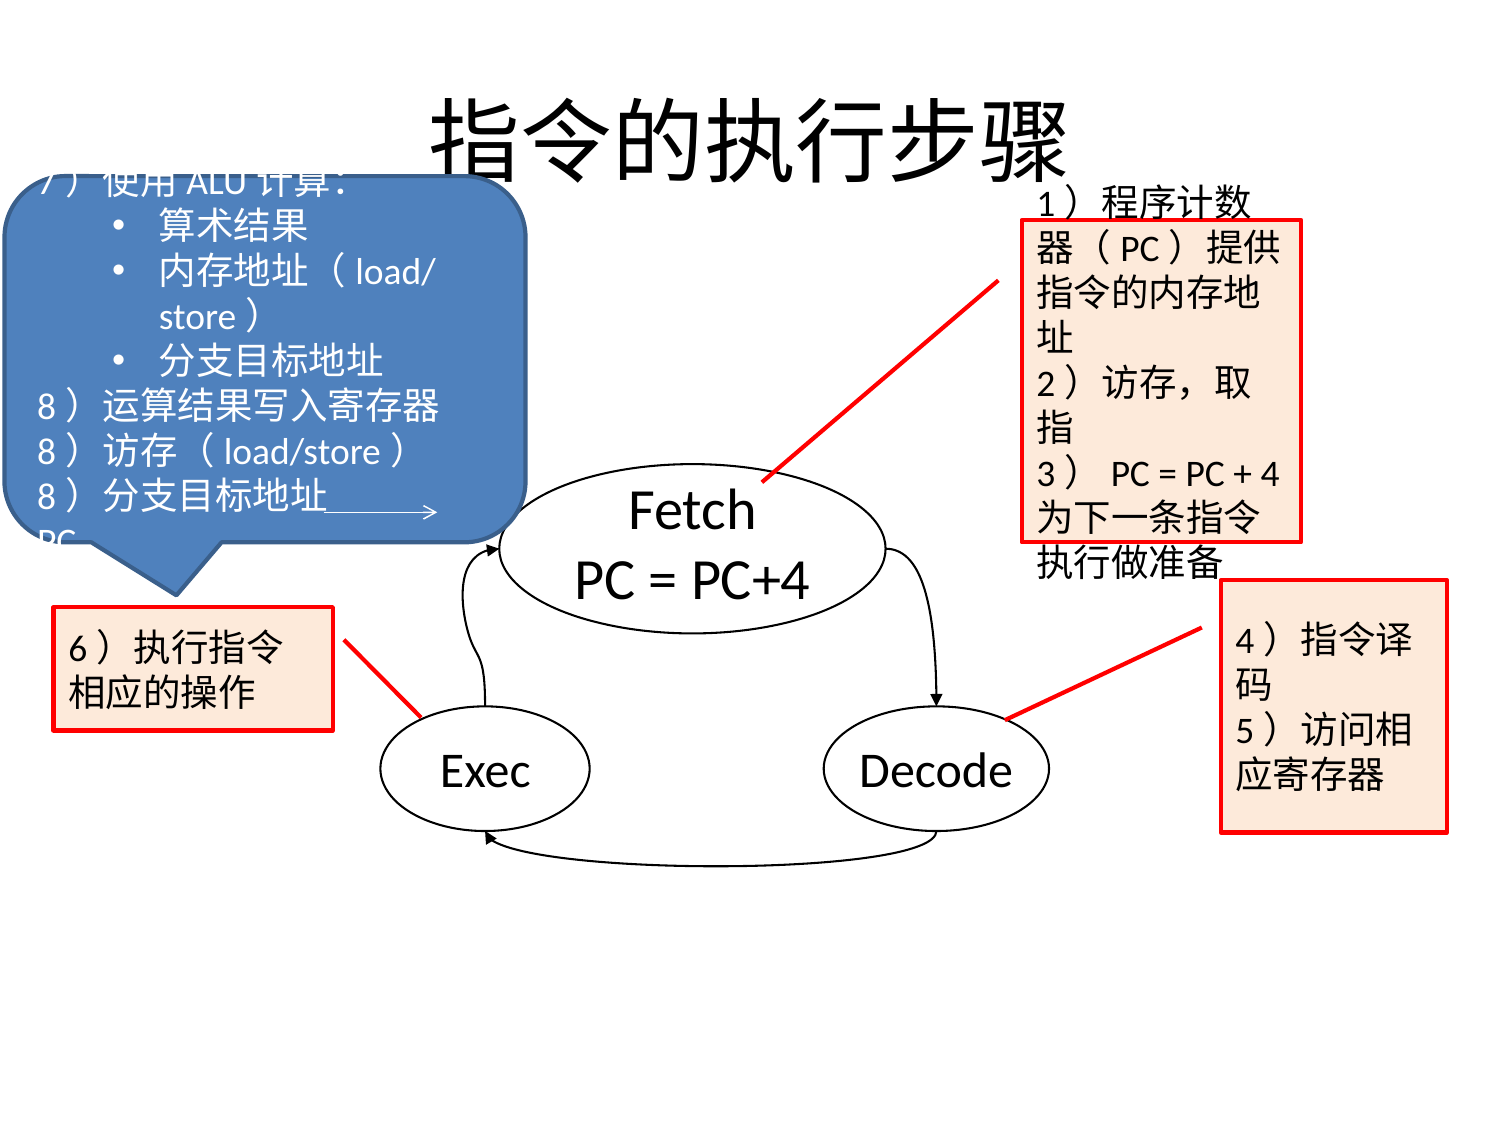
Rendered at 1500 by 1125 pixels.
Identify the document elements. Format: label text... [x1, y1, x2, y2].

text_box 6）执行指令相应的操作 [51, 605, 335, 733]
text_box 6）执行指令相应的操作 [342, 638, 375, 675]
text_box 1）程序计数器（PC）提供指令的内存地址 2）访存，取指 3）PC = PC + 4为下一条指令执行做准备 [1020, 218, 1303, 544]
text_box 4）指令译码 5）访问相应寄存器 [1219, 578, 1449, 835]
text_box 1）程序计数器（PC）提供指令的内存地址 2）访存，取指 3）PC = PC + 4为下一条指令执行做准备 [782, 278, 1000, 462]
text_box 4）指令译码 5）访问相应寄存器 [1054, 625, 1203, 700]
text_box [380, 463, 1050, 832]
text_box 7）使用ALU计算： 算术结果 内存地址（load/store） 分支目标地址 8）运算结果写入寄存器 8）访存（load/store） 8）分支目标地址 PC [2, 173, 528, 598]
title 指令的执行步骤 [75, 45, 1425, 233]
